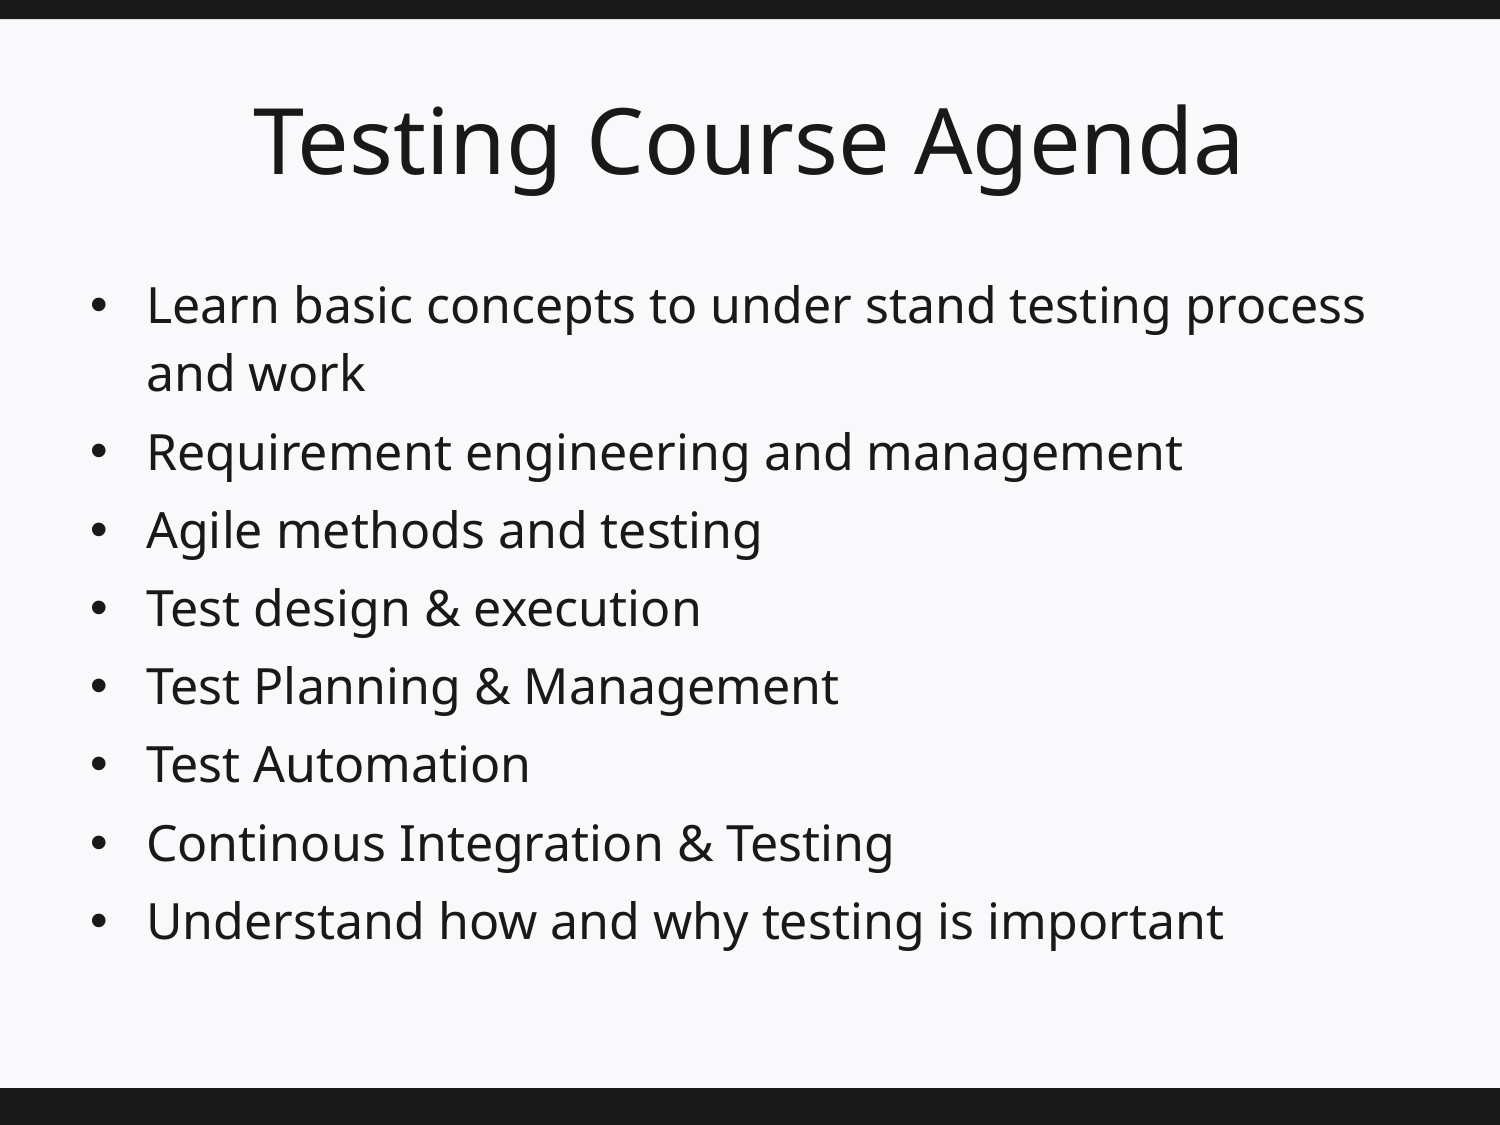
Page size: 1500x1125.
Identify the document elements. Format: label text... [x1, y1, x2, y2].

title Testing Course Agenda [75, 45, 1425, 233]
list Learn basic concepts to under stand testing process and work Requirement engineering and management Agile methods and testing Test design & execution Test Planning & Management Test Automation Continous Integration & Testing Understand how and why testing is important [75, 262, 1425, 965]
